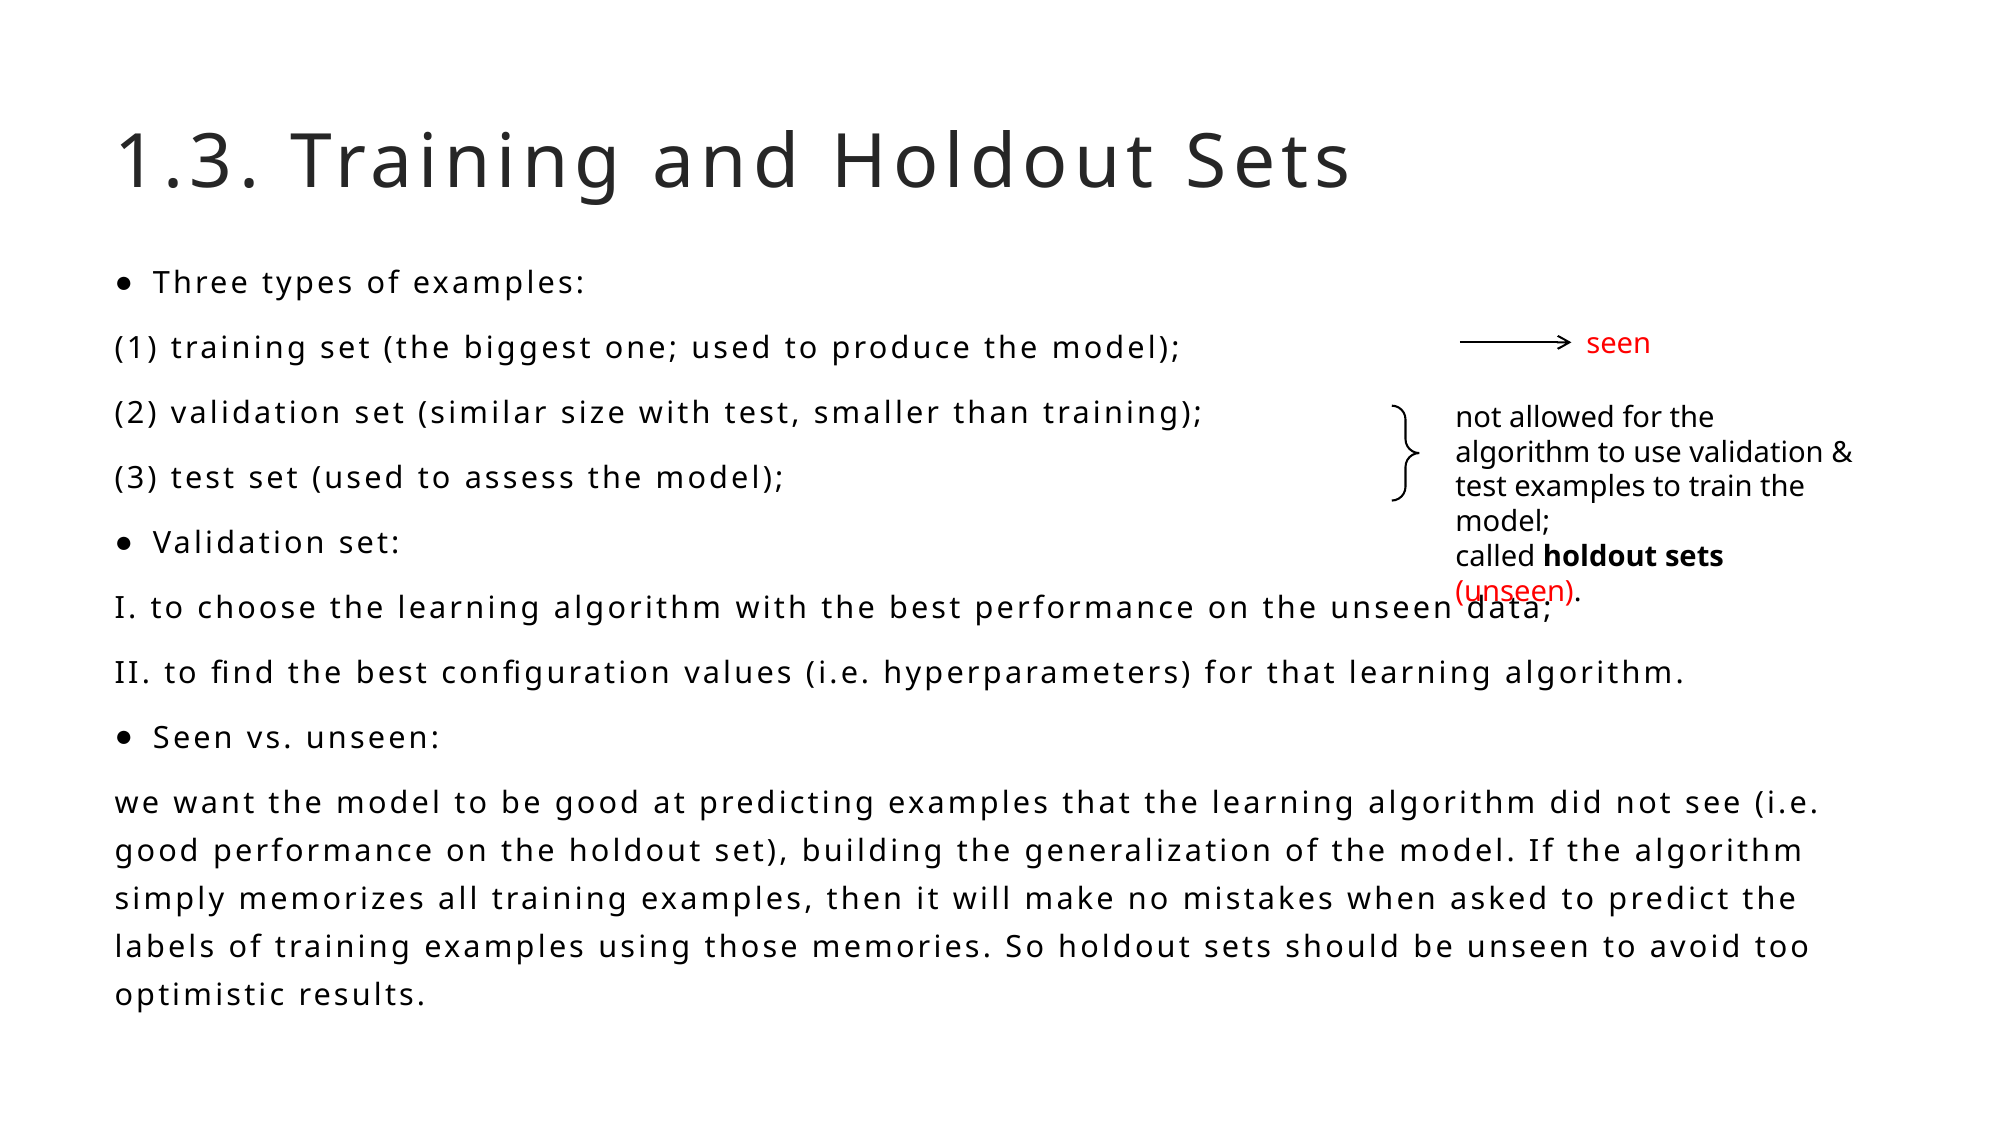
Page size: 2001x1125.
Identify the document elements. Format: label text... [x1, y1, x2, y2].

text_box [1391, 404, 1420, 502]
text_box seen [1571, 317, 1700, 367]
list Three types of examples: (1) training set (the biggest one; used to produce the model); (2) validation set (similar size with test, smaller than training); (3) test set (used to assess the model); Validation set: I. to choose the learning algorithm with the best performance on the unseen data; II. to find the best configuration values (i.e. hyperparameters) for that learning algorithm. Seen vs. unseen: we want the model to be good at predicting examples that the learning algorithm did not see (i.e. good performance on the holdout set), building the generalization of the model. If the algorithm simply memorizes all training examples, then it will make no mistakes when asked to predict the labels of training examples using those memories. So holdout sets should be unseen to avoid too optimistic results. [99, 244, 1900, 1026]
text_box not allowed for the algorithm to use validation & test examples to train the model; called holdout sets (unseen). [1440, 390, 1870, 615]
title 1.3. Training and Holdout Sets [99, 99, 1900, 216]
